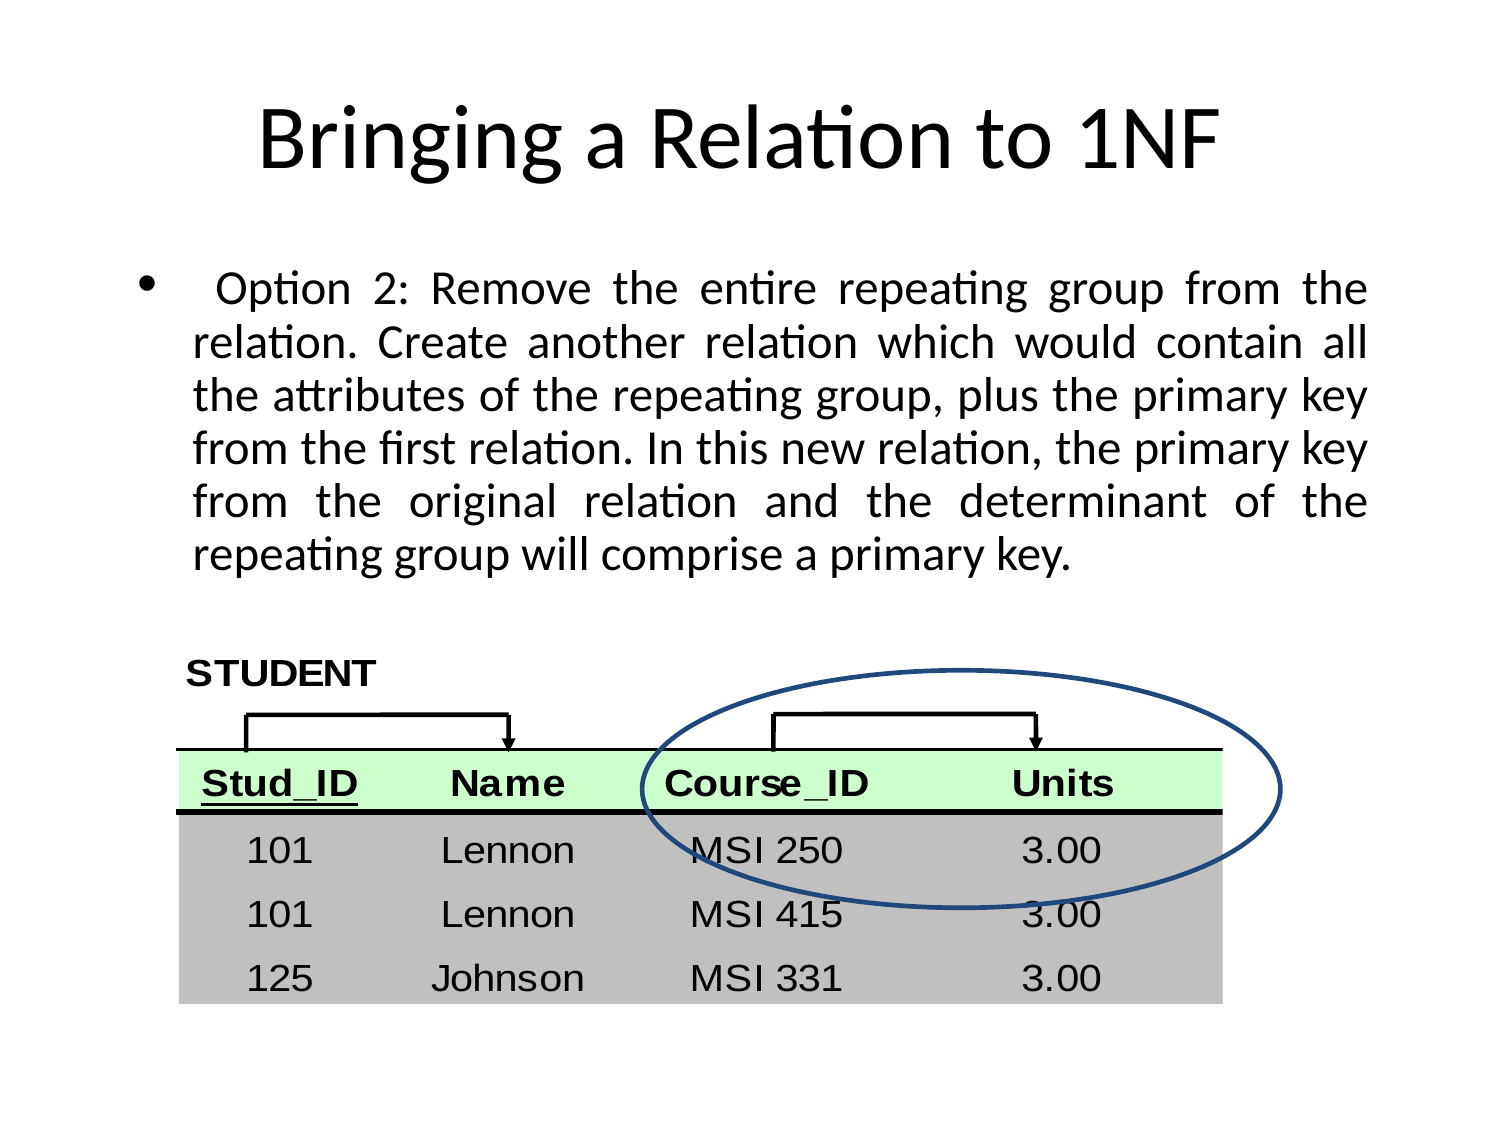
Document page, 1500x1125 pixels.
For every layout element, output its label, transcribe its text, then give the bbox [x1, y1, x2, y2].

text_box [175, 648, 1281, 1007]
title Bringing a Relation to 1NF [103, 32, 1379, 232]
list Option 2: Remove the entire repeating group from the relation. Create another relation which would contain all the attributes of the repeating group, plus the primary key from the first relation. In this new relation, the primary key from the original relation and the determinant of the repeating group will comprise a primary key. [122, 247, 1386, 638]
